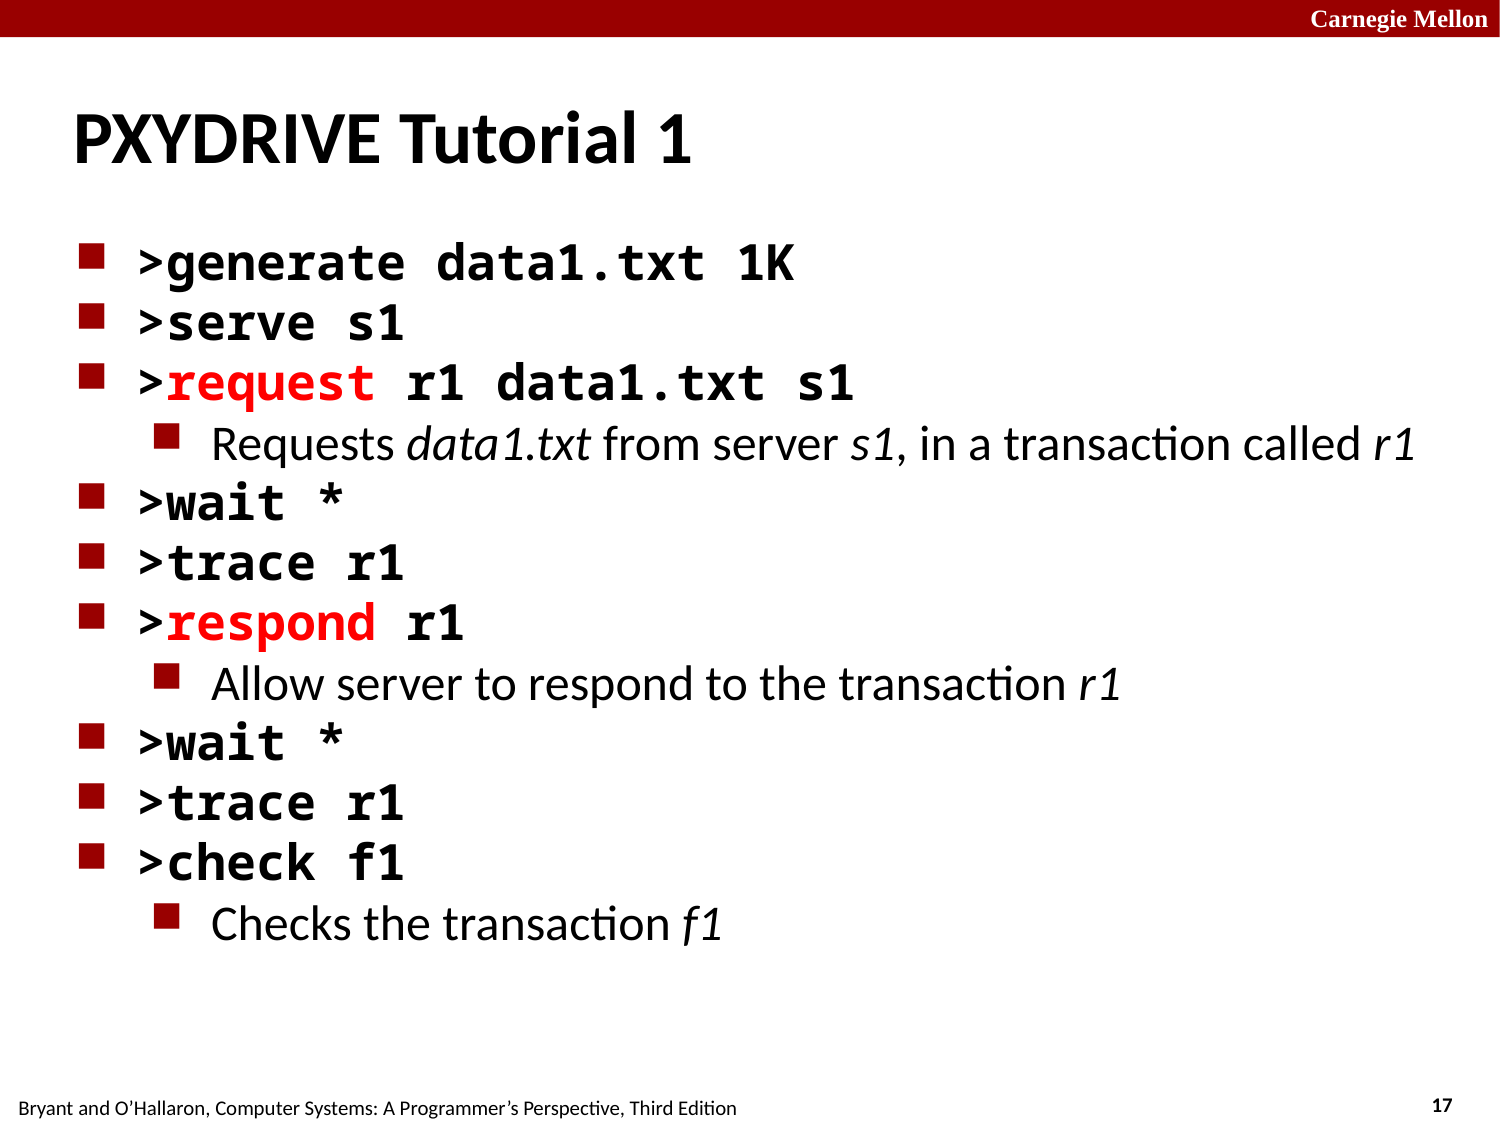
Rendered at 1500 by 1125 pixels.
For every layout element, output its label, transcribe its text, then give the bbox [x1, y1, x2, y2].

text_box PxyDrive Tutorial 1 [58, 71, 1304, 197]
text_box >generate data1.txt 1K >serve s1 >request r1 data1.txt s1 Requests data1.txt from server s1, in a transaction called r1 >wait * >trace r1 >respond r1 Allow server to respond to the transaction r1 >wait * >trace r1 >check f1 Checks the transaction f1 [65, 223, 1434, 1039]
